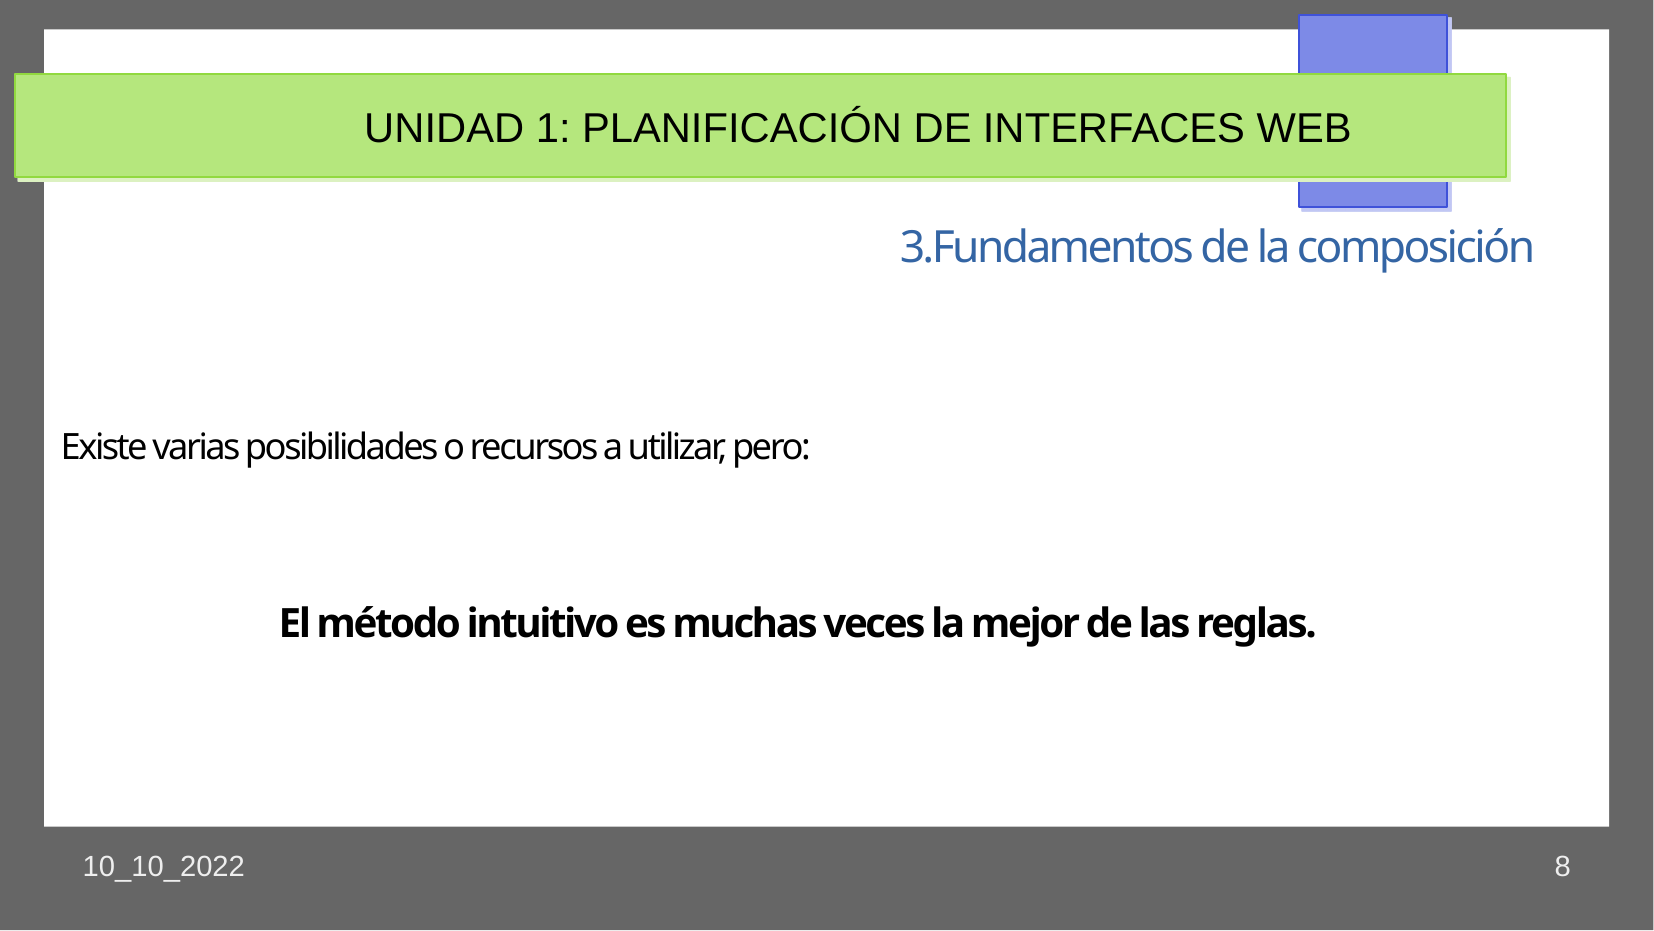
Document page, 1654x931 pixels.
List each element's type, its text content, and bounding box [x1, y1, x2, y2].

subtitle 3.Fundamentos de la composición Existe varias posibilidades o recursos a utilizar, pero: El método intuitivo es muchas veces la mejor de las reglas. [60, 217, 1536, 650]
slide_number 10_10_2022 [82, 847, 468, 912]
title UNIDAD 1: PLANIFICACIÓN DE INTERFACES WEB [29, 73, 1447, 178]
slide_number 8 [1185, 847, 1571, 912]
